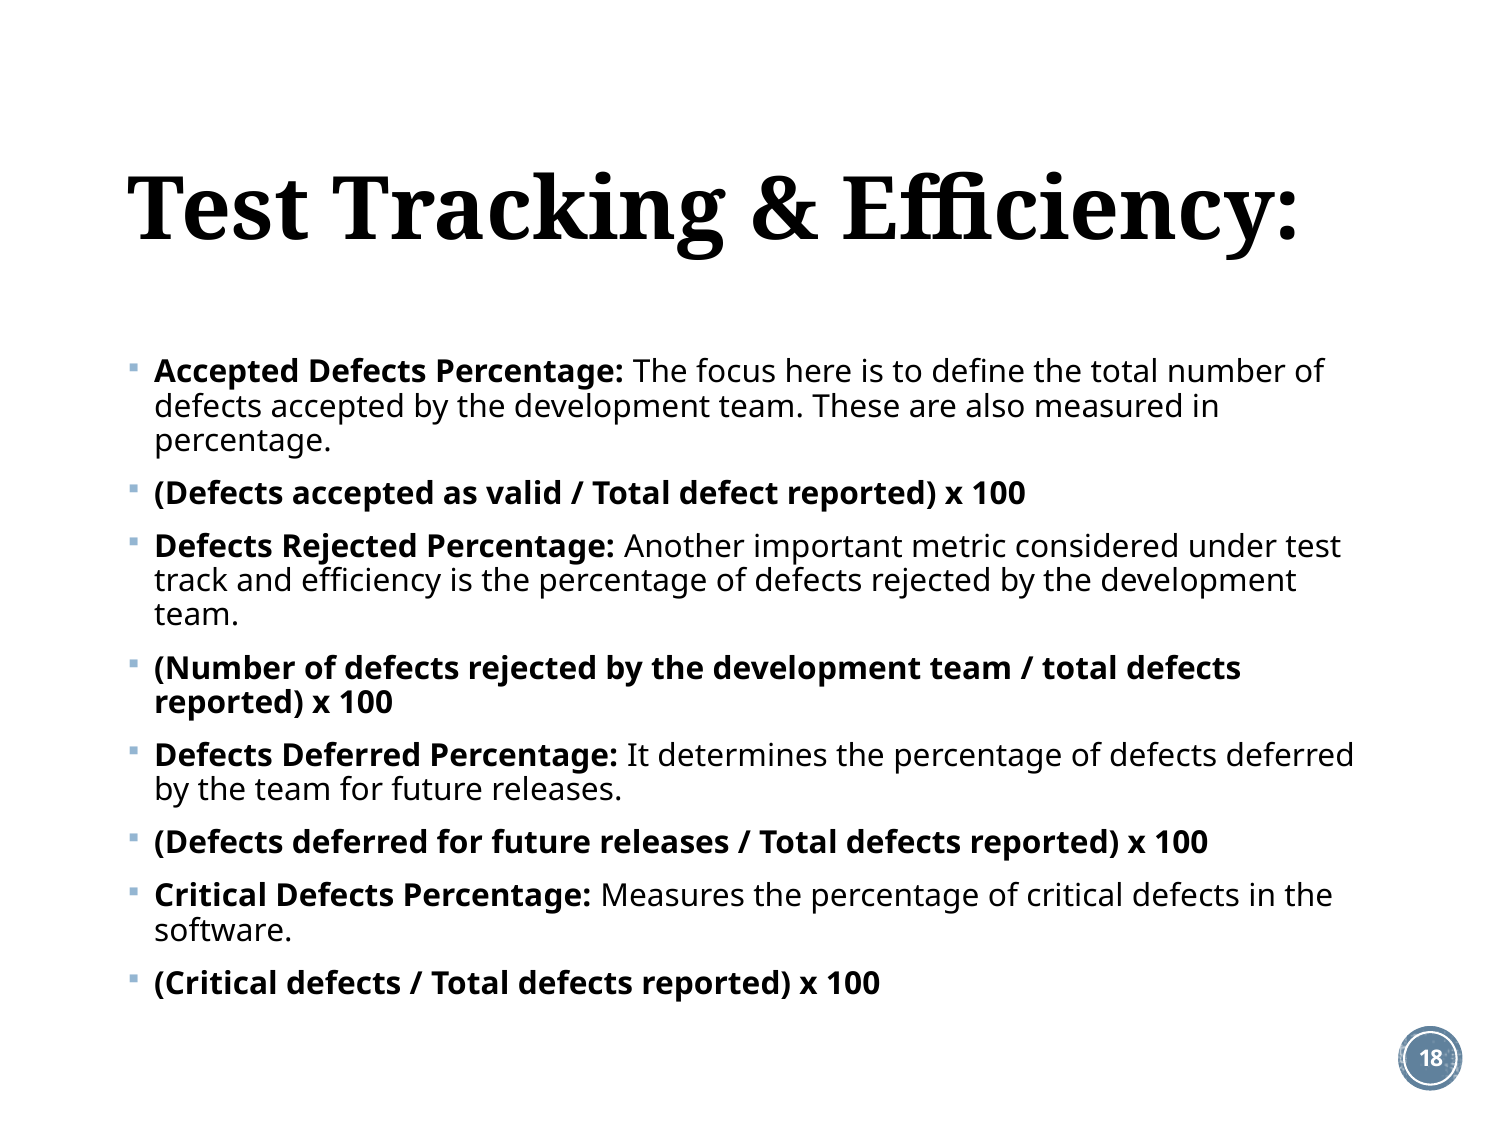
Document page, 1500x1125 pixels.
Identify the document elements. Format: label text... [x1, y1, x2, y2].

list Accepted Defects Percentage: The focus here is to define the total number of defects accepted by the development team. These are also measured in percentage. (Defects accepted as valid / Total defect reported) x 100 Defects Rejected Percentage: Another important metric considered under test track and efficiency is the percentage of defects rejected by the development team. (Number of defects rejected by the development team / total defects reported) x 100 Defects Deferred Percentage: It determines the percentage of defects deferred by the team for future releases. (Defects deferred for future releases / Total defects reported) x 100 Critical Defects Percentage: Measures the percentage of critical defects in the software. (Critical defects / Total defects reported) x 100 [112, 348, 1388, 1013]
title Test Tracking & Efficiency: [112, 79, 1388, 344]
slide_number 18 [1391, 1028, 1471, 1089]
